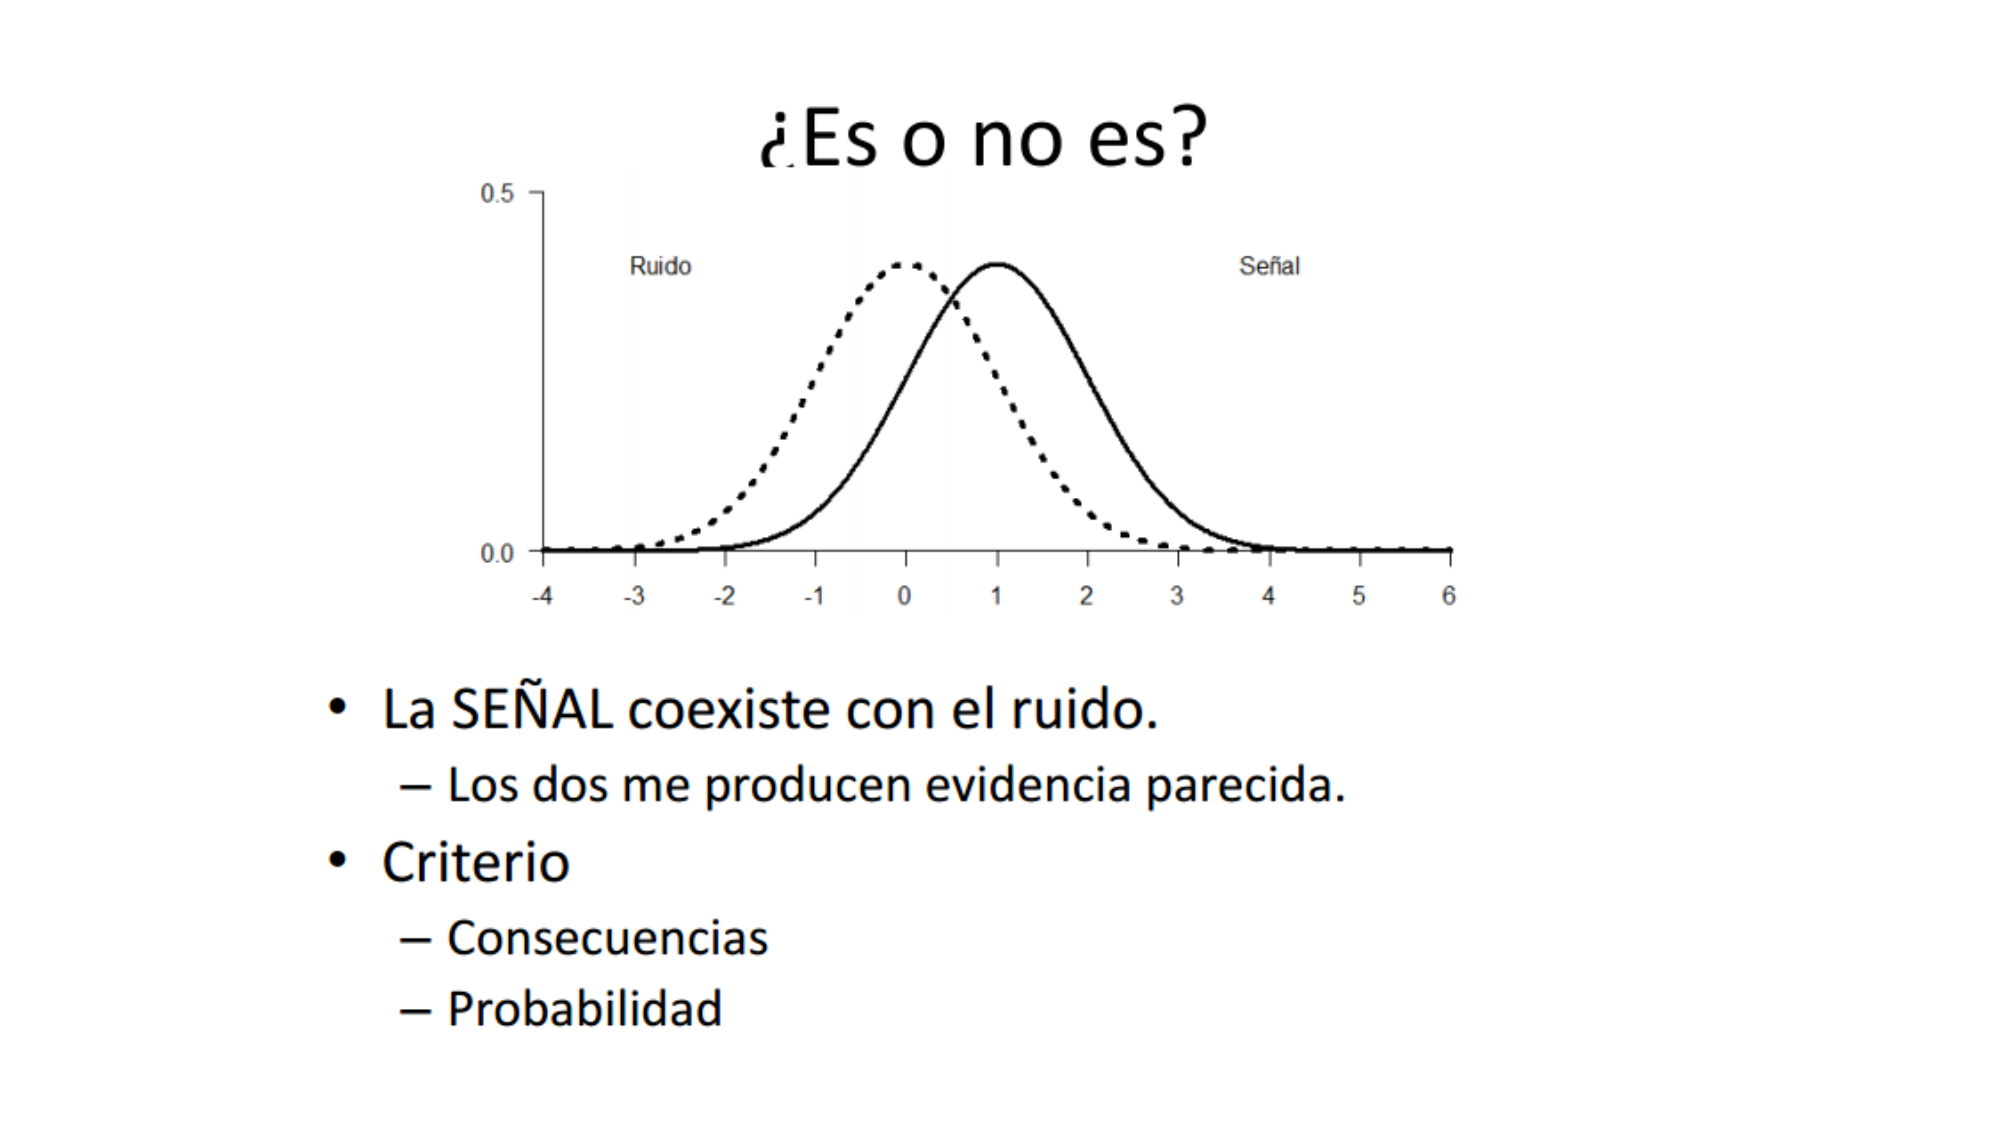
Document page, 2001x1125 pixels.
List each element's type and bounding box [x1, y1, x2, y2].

picture [249, 0, 1717, 1106]
